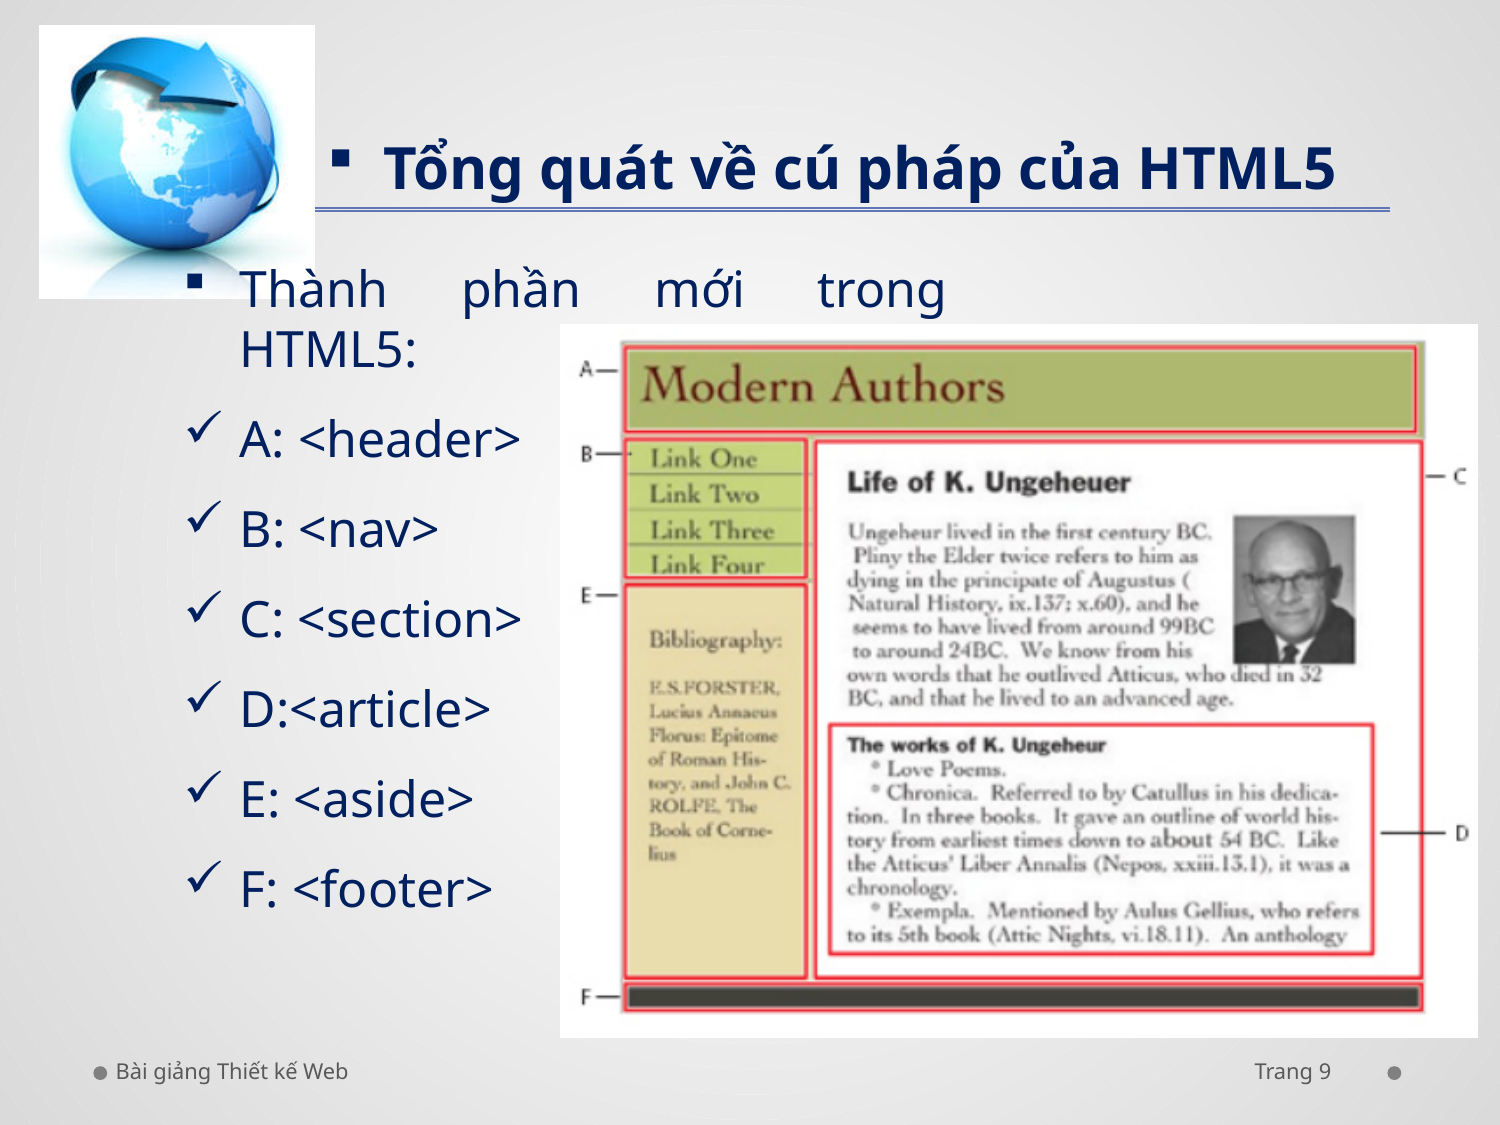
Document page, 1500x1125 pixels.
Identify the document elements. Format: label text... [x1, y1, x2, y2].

text_box Thành phần mới trong HTML5: A: <header> B: <nav> C: <section> D:<article> E: <aside> F: <footer> [168, 249, 963, 925]
picture [39, 25, 315, 299]
footer Bài giảng Thiết kế Web [108, 1042, 576, 1103]
text_box Tổng quát về cú pháp của HTML5 [312, 88, 1438, 209]
slide_number Trang 9 [1250, 1053, 1413, 1103]
picture [559, 324, 1478, 1038]
